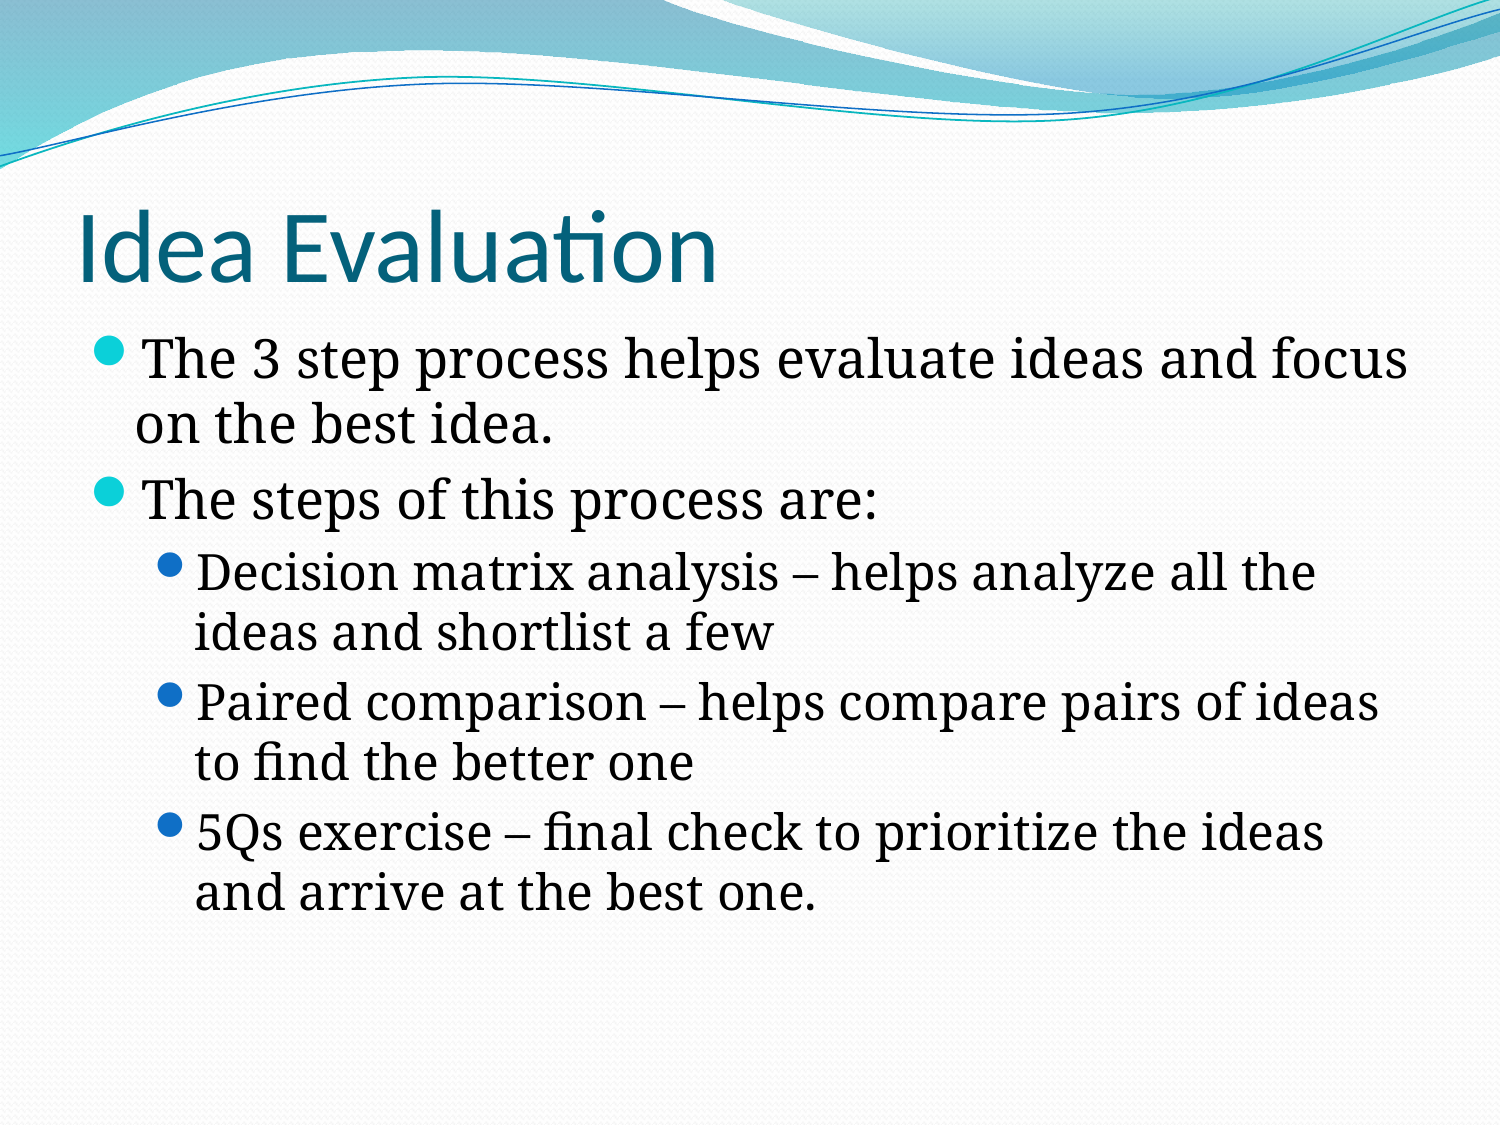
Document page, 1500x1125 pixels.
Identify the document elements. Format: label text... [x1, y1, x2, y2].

title Idea Evaluation [75, 115, 1425, 303]
list The 3 step process helps evaluate ideas and focus on the best idea. The steps of this process are: Decision matrix analysis – helps analyze all the ideas and shortlist a few Paired comparison – helps compare pairs of ideas to find the better one 5Qs exercise – final check to prioritize the ideas and arrive at the best one. [75, 317, 1425, 1038]
